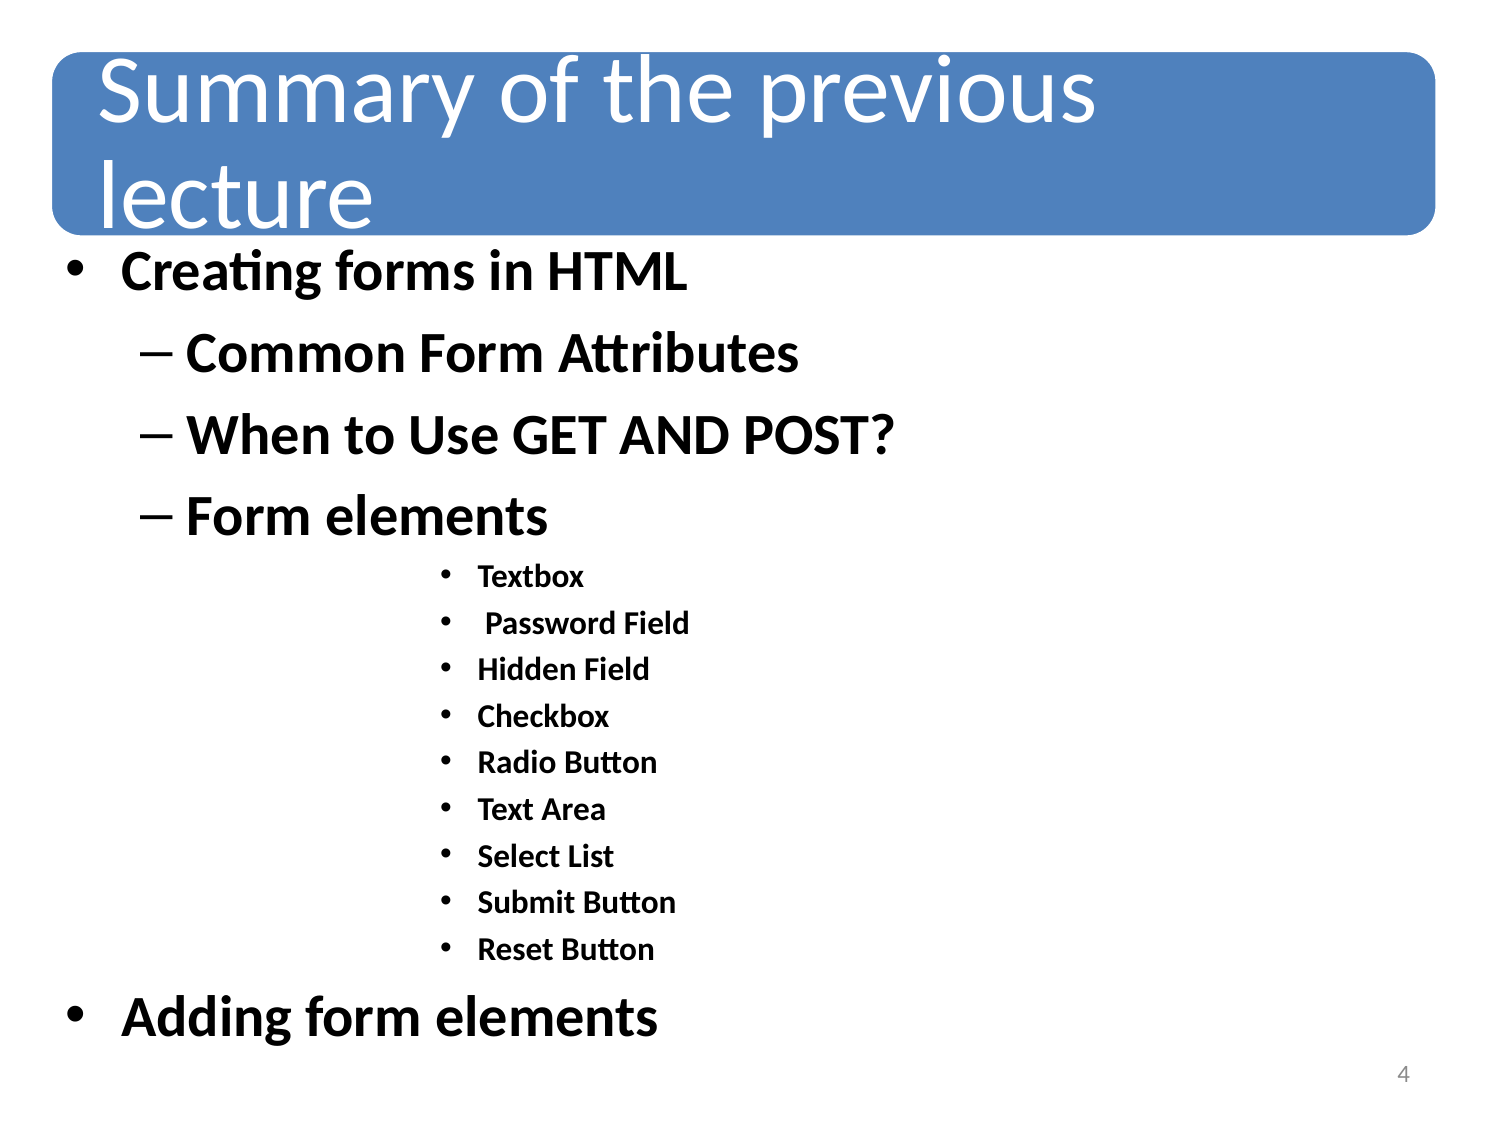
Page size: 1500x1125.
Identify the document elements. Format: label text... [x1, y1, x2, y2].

slide_number 4 [1074, 1042, 1425, 1103]
list Creating forms in HTML Common Form Attributes When to Use GET AND POST? Form elements Textbox Password Field Hidden Field Checkbox Radio Button Text Area Select List Submit Button Reset Button Adding form elements [50, 246, 1400, 1075]
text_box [49, 49, 1438, 238]
